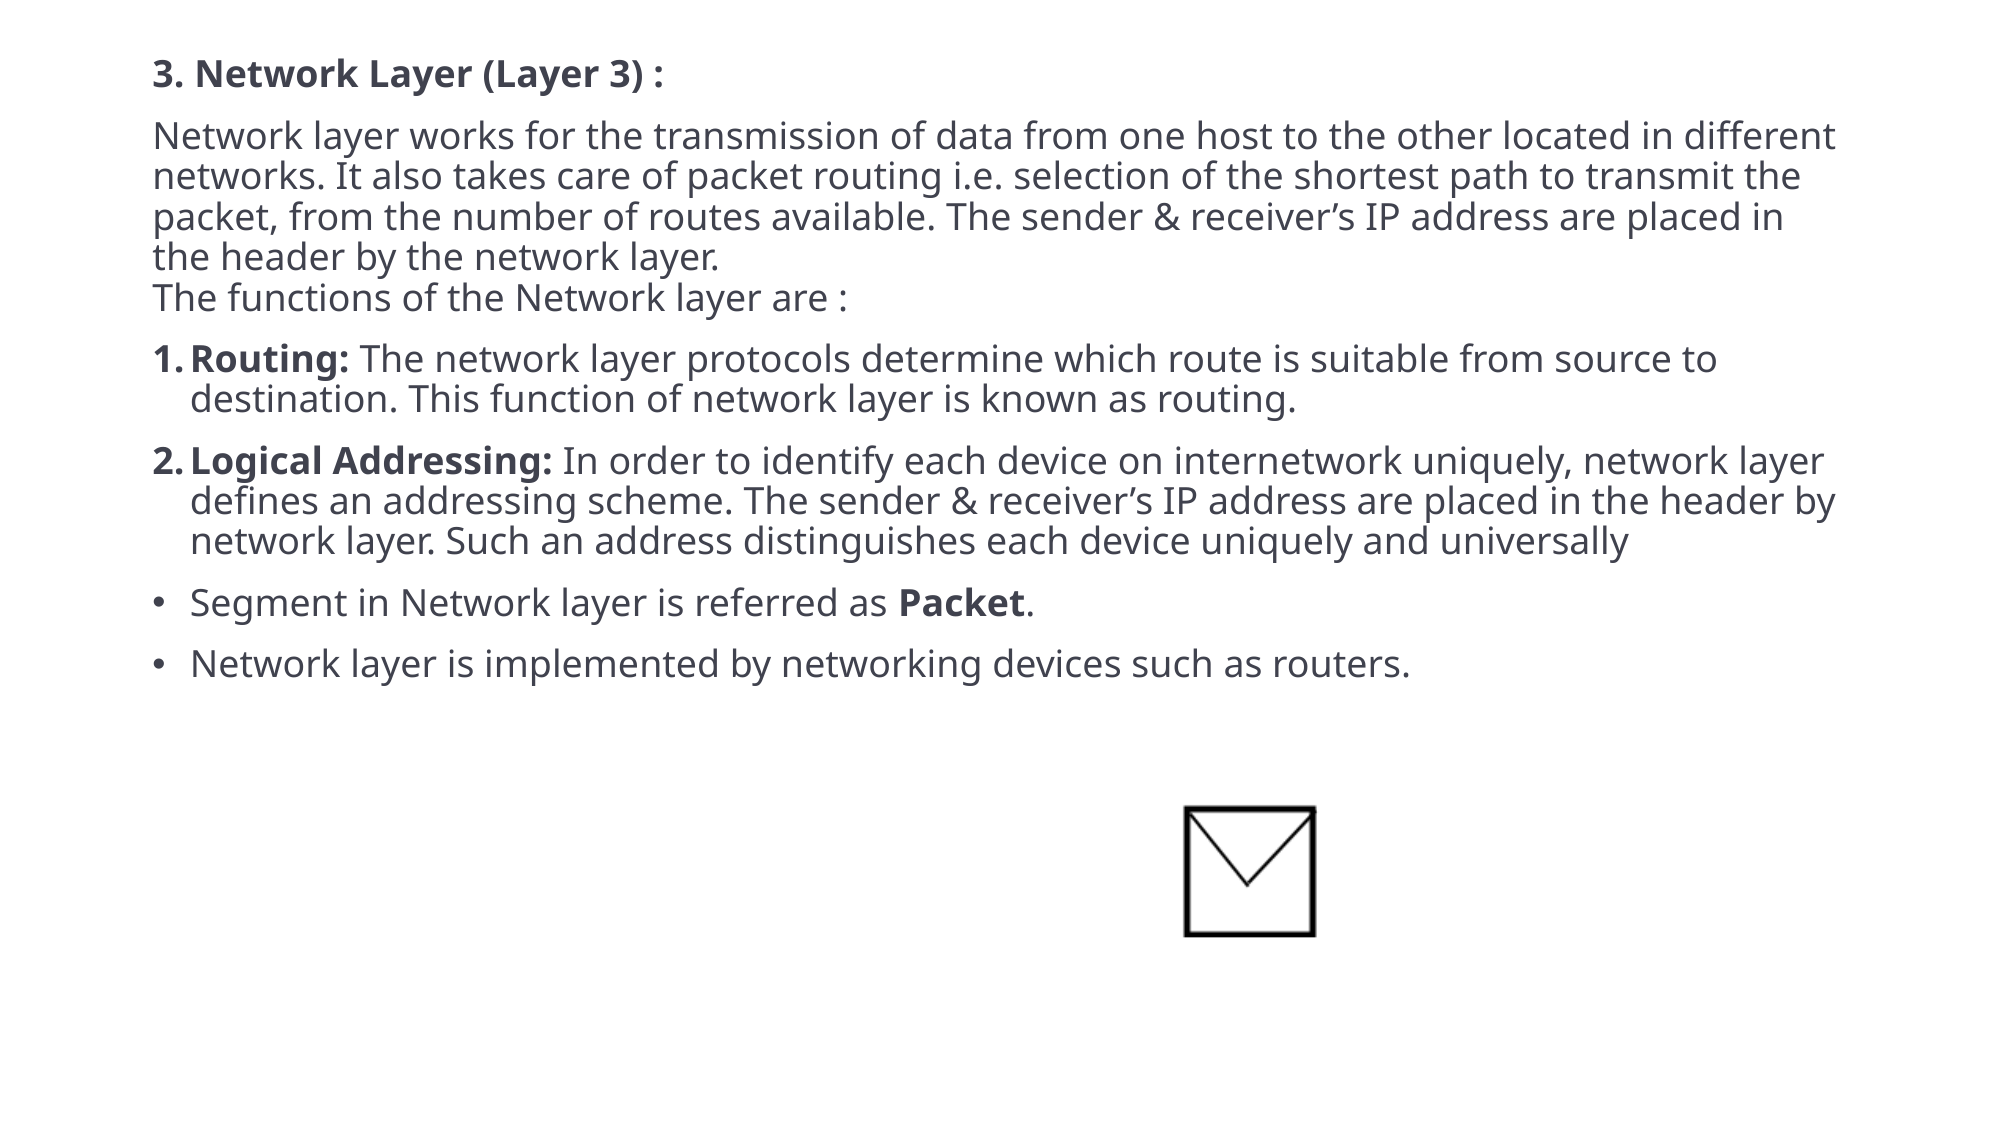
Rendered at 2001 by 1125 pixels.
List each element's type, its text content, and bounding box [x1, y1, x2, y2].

list 3. Network Layer (Layer 3) : Network layer works for the transmission of data from one host to the other located in different networks. It also takes care of packet routing i.e. selection of the shortest path to transmit the packet, from the number of routes available. The sender & receiver’s IP address are placed in the header by the network layer. The functions of the Network layer are : Routing: The network layer protocols determine which route is suitable from source to destination. This function of network layer is known as routing. Logical Addressing: In order to identify each device on internetwork uniquely, network layer defines an addressing scheme. The sender & receiver’s IP address are placed in the header by network layer. Such an address distinguishes each device uniquely and universally Segment in Network layer is referred as Packet. Network layer is implemented by networking devices such as routers. [137, 48, 1863, 1014]
picture [1152, 774, 1350, 969]
